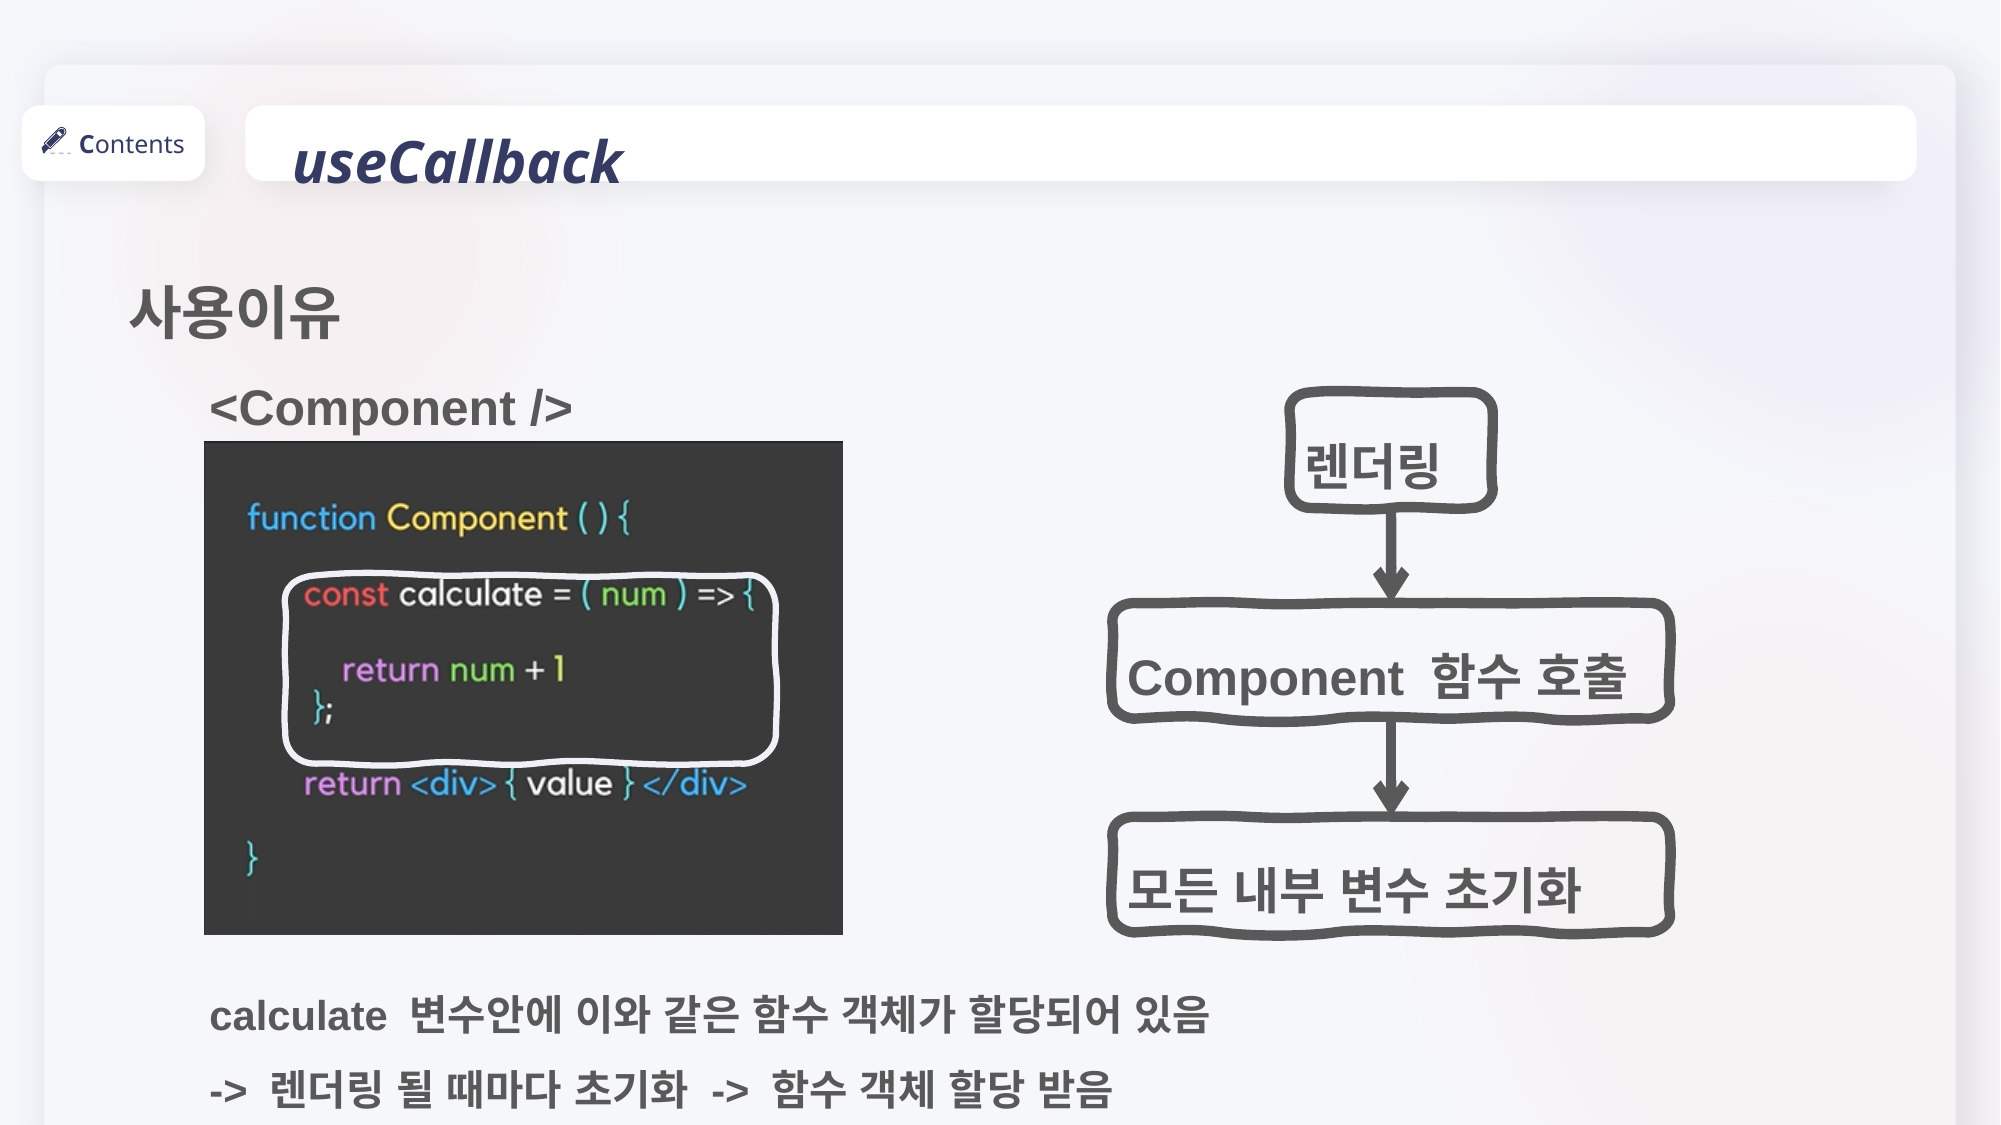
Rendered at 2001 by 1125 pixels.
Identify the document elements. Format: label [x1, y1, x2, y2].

picture [204, 440, 843, 935]
text_box [1112, 392, 1670, 933]
text_box [0, 0, 2000, 1125]
